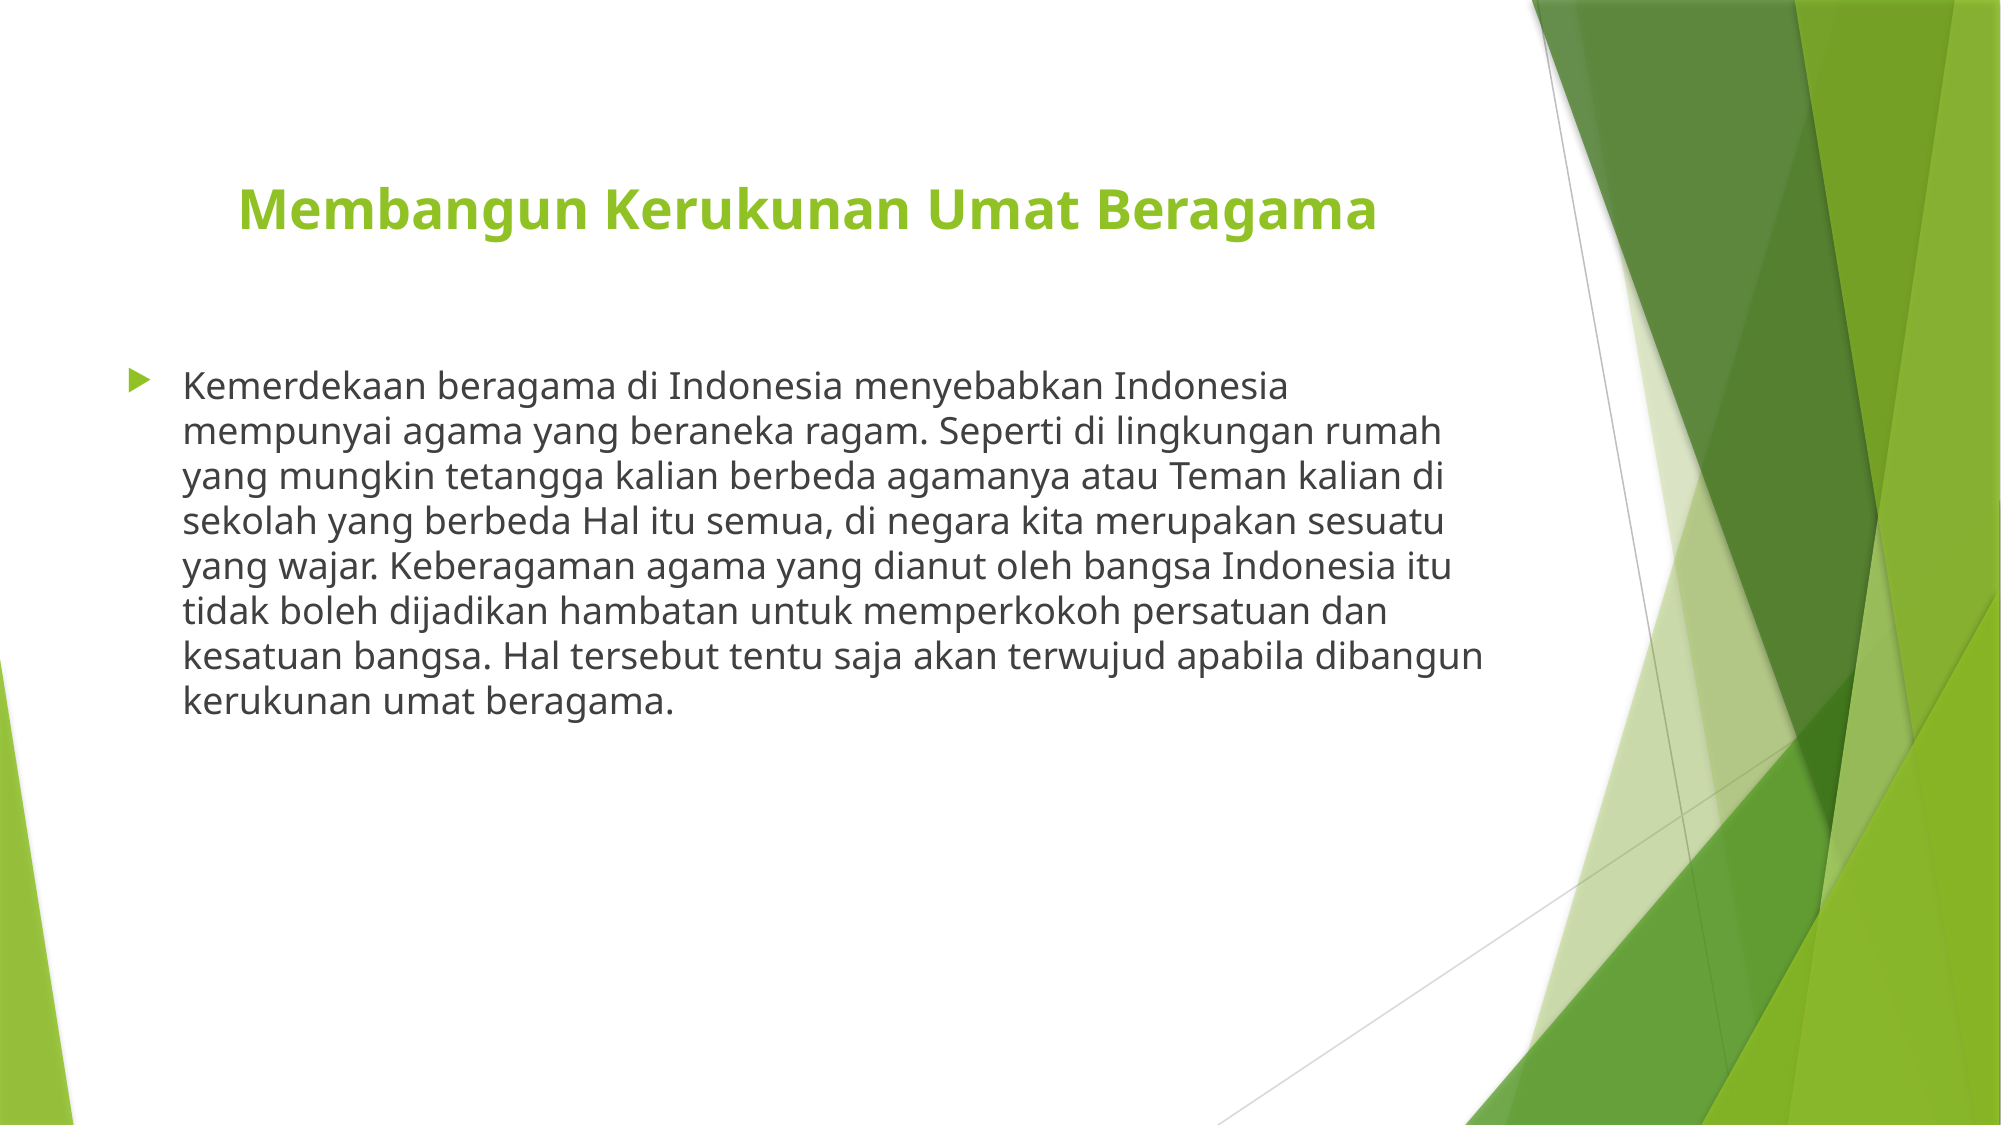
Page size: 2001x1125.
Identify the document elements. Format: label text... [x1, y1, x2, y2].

title Membangun Kerukunan Umat Beragama [111, 99, 1522, 317]
list Kemerdekaan beragama di Indonesia menyebabkan Indonesia mempunyai agama yang beraneka ragam. Seperti di lingkungan rumah yang mungkin tetangga kalian berbeda agamanya atau Teman kalian di sekolah yang berbeda Hal itu semua, di negara kita merupakan sesuatu yang wajar. Keberagaman agama yang dianut oleh bangsa Indonesia itu tidak boleh dijadikan hambatan untuk memperkokoh persatuan dan kesatuan bangsa. Hal tersebut tentu saja akan terwujud apabila dibangun kerukunan umat beragama. [111, 354, 1522, 992]
